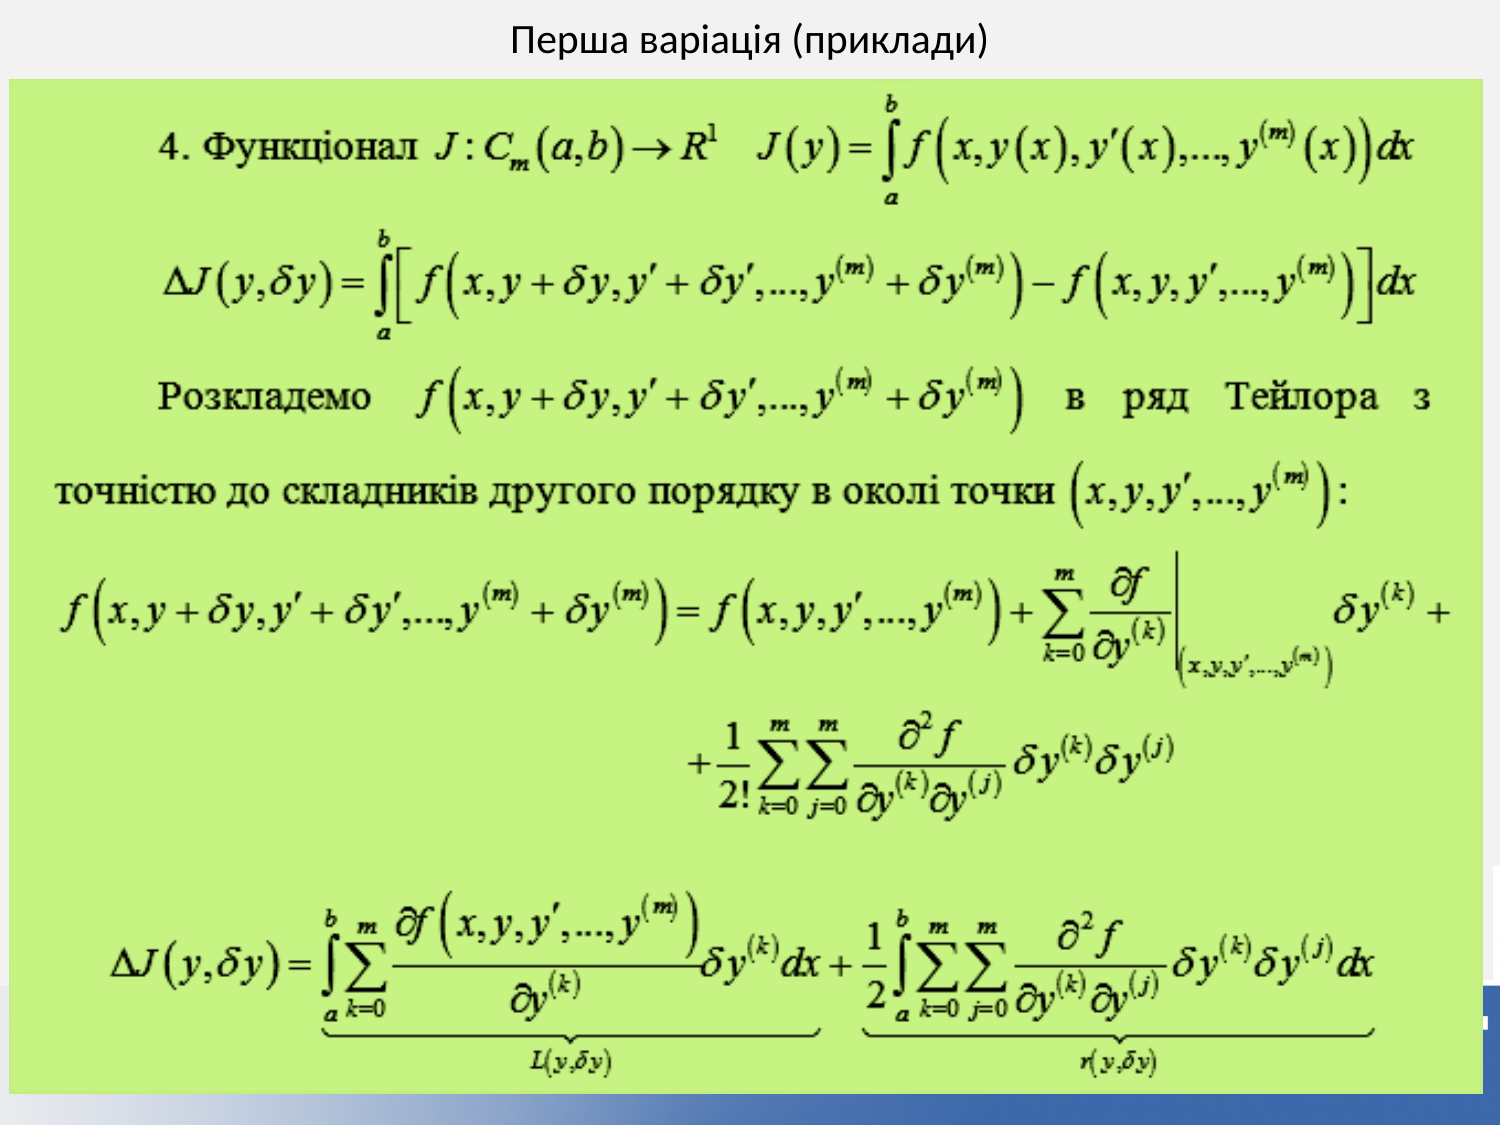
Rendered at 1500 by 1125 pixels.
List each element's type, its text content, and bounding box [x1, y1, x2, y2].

title Перша варіація (приклади) [0, 0, 1500, 102]
picture [0, 79, 1500, 1125]
